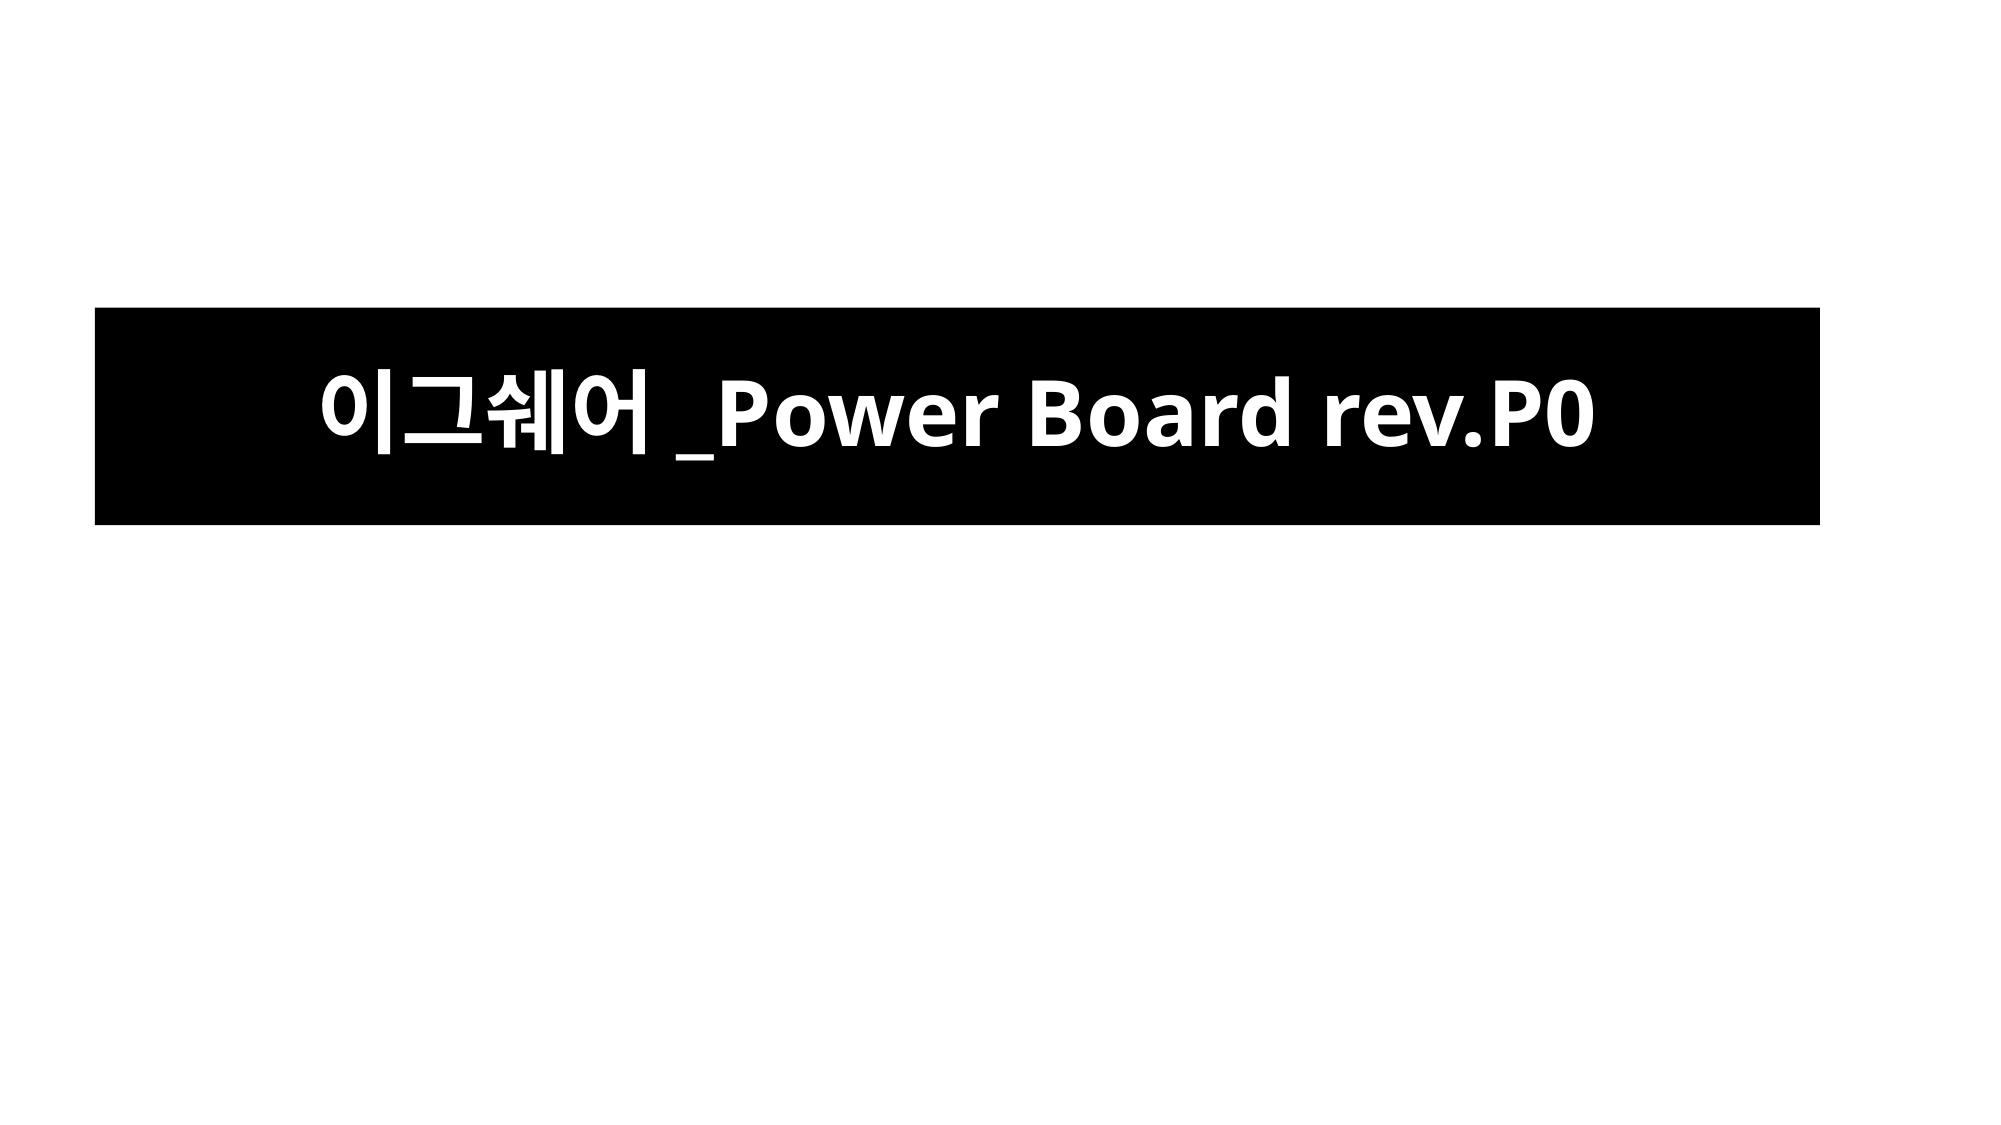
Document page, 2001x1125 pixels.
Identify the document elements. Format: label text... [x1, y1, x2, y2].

title 이그쉐어_Power Board rev.P0 [94, 307, 1820, 526]
